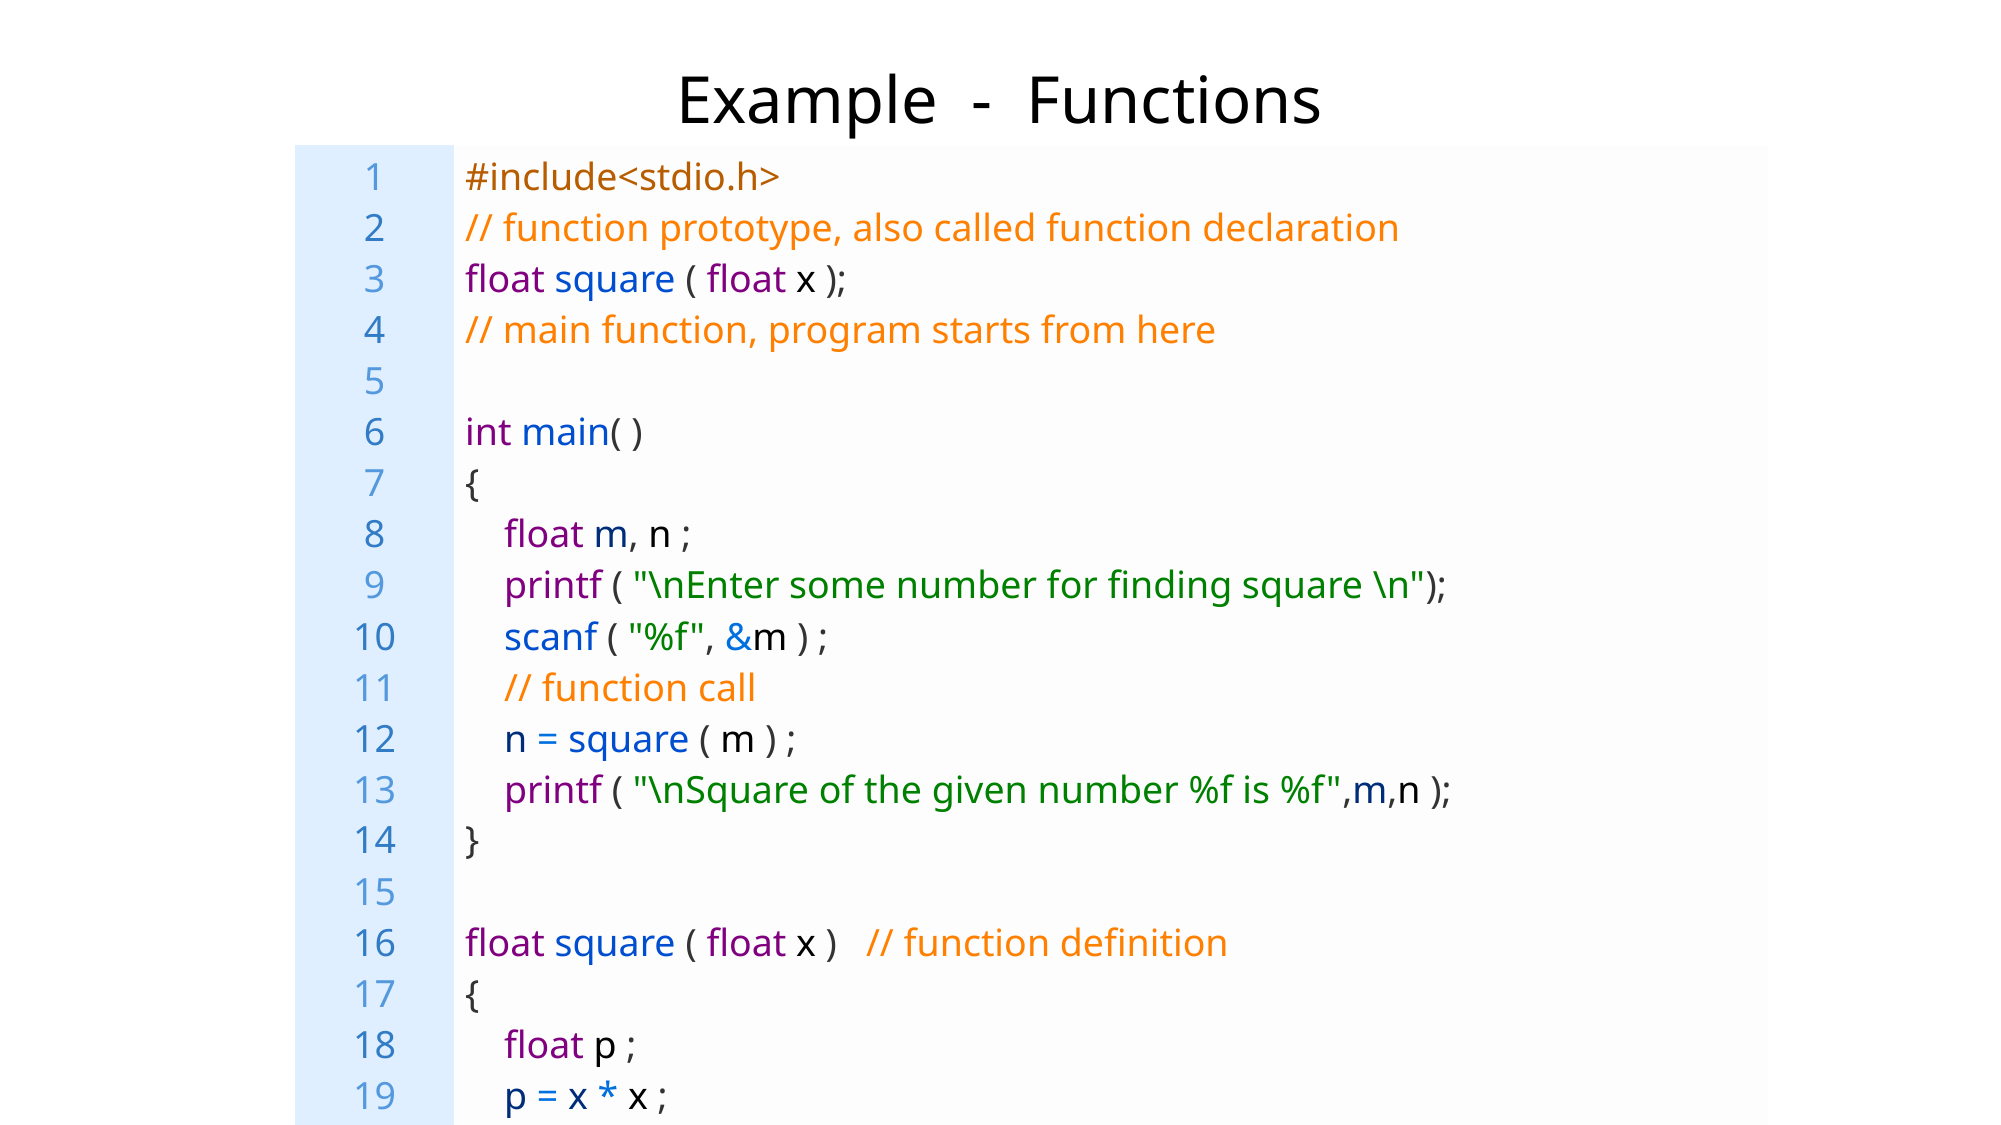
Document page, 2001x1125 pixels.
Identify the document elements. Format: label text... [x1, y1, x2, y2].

table_header 1 2 3 4 5 6 7 8 9 10 11 12 13 14 15 16 17 18 19 20 21 [295, 145, 454, 1125]
title Example - Functions [137, 59, 1863, 146]
table_header #include<stdio.h> // function prototype, also called function declaration float square ( float x ); // main function, program starts from here int main( ) { float m, n ; printf ( "\nEnter some number for finding square \n"); scanf ( "%f", &m ) ; // function call n = square ( m ) ; printf ( "\nSquare of the given number %f is %f",m,n ); } float square ( float x ) // function definition { float p ; p = x * x ; return ( p ) ; } [454, 145, 1768, 1125]
